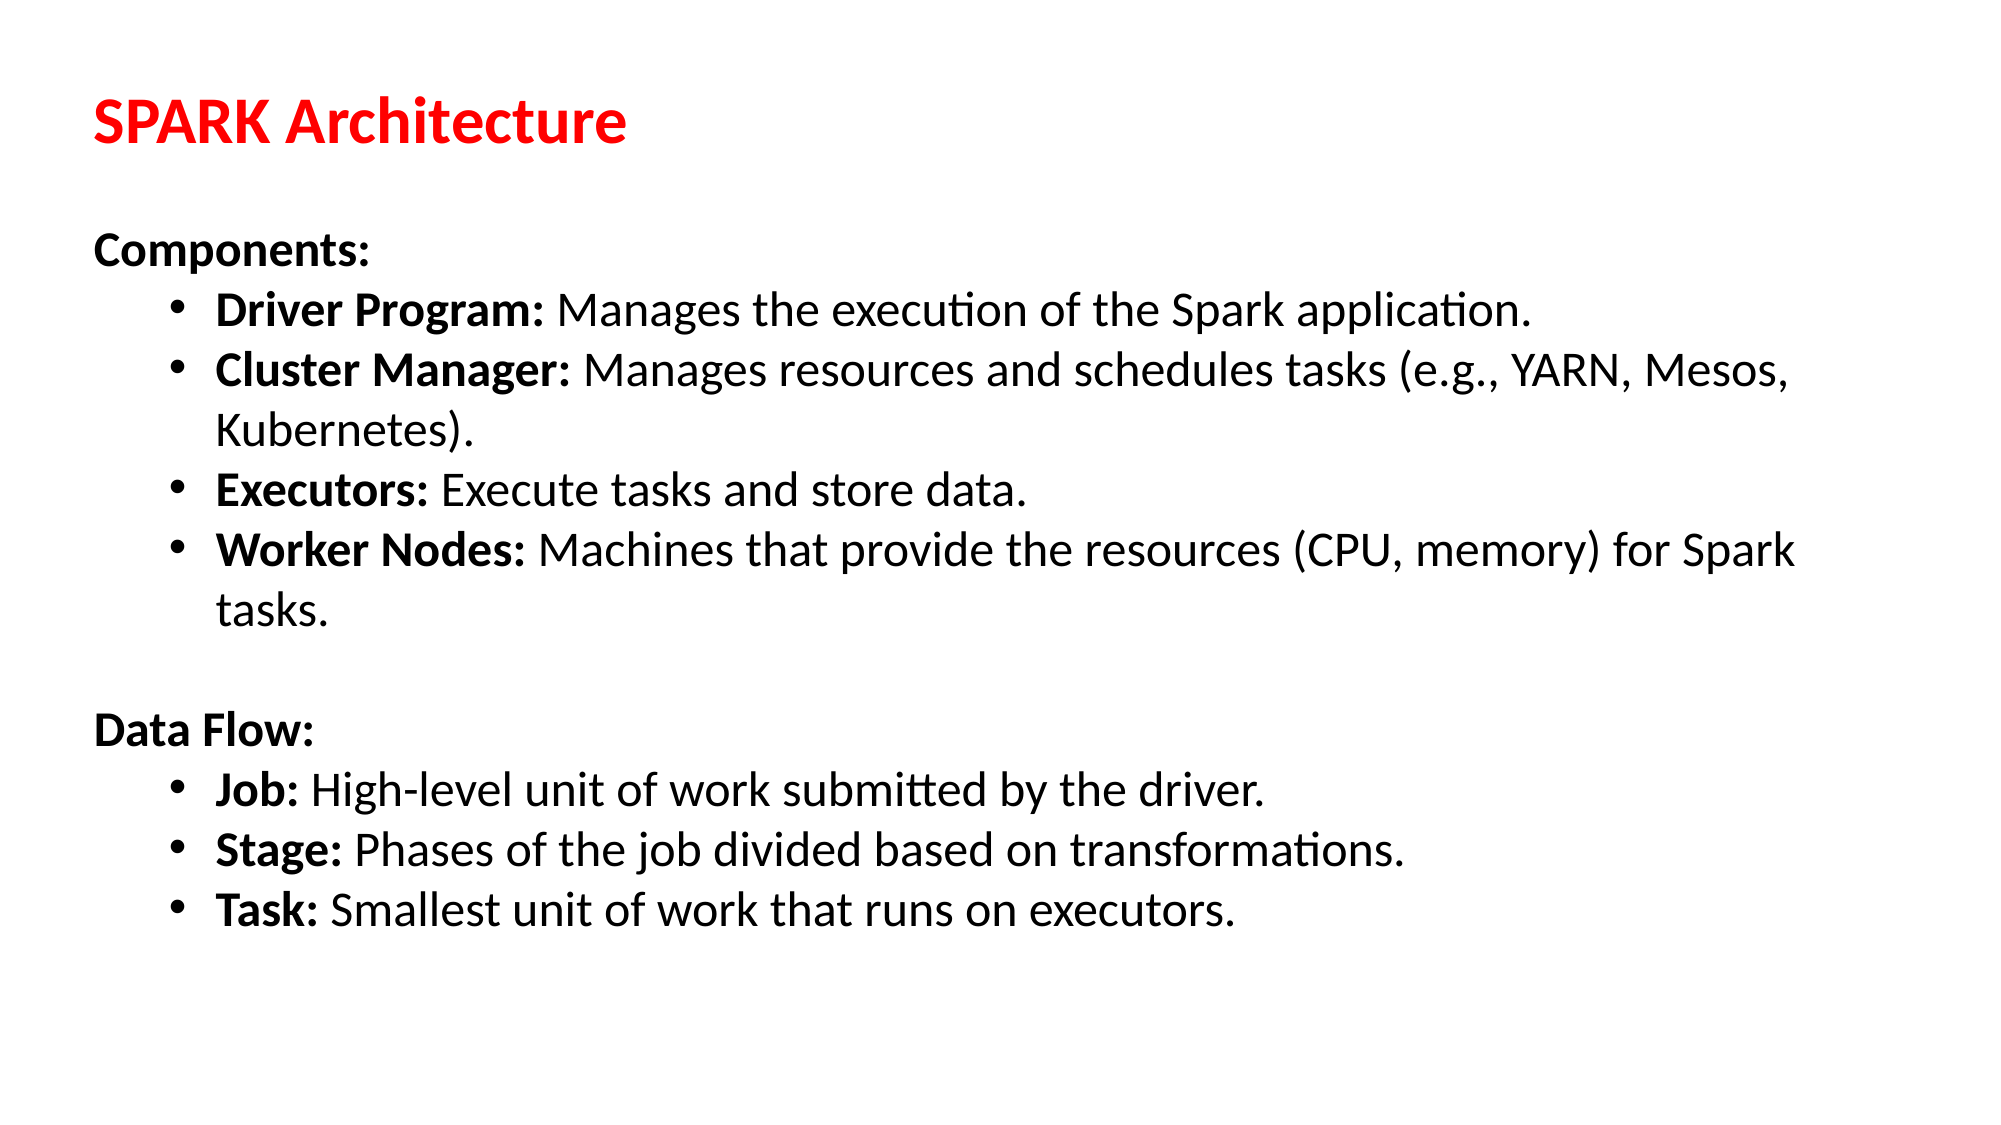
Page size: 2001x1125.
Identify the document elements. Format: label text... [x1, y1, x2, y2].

text_box SPARK Architecture Components: Driver Program: Manages the execution of the Spark application. Cluster Manager: Manages resources and schedules tasks (e.g., YARN, Mesos, Kubernetes). Executors: Execute tasks and store data. Worker Nodes: Machines that provide the resources (CPU, memory) for Spark tasks. Data Flow: Job: High-level unit of work submitted by the driver. Stage: Phases of the job divided based on transformations. Task: Smallest unit of work that runs on executors. [79, 69, 1923, 944]
